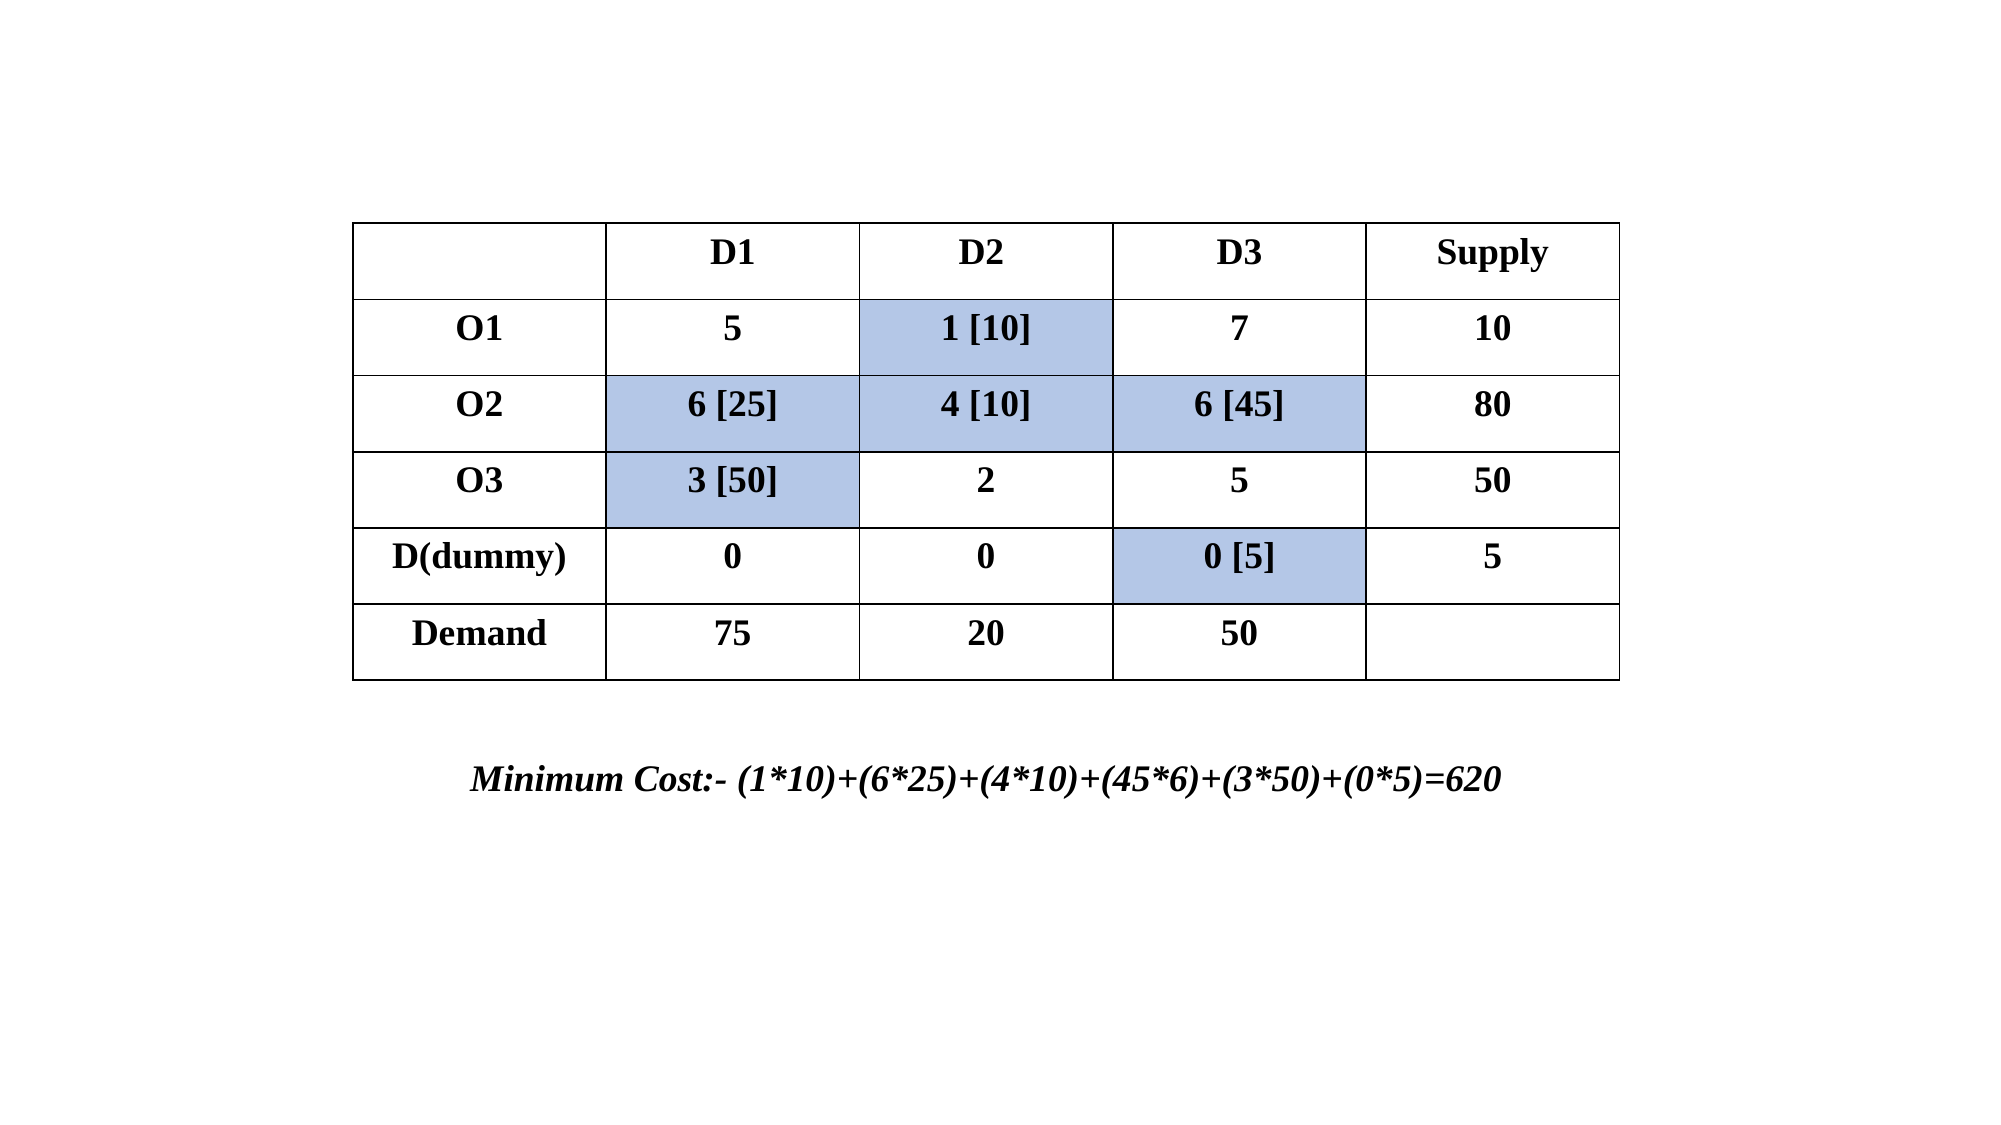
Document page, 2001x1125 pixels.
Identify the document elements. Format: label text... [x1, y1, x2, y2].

table_header D3 [1114, 224, 1365, 299]
table_header Supply [1367, 224, 1619, 299]
table_cell 5 [607, 300, 859, 375]
table_cell 50 [1367, 453, 1619, 527]
table_cell 10 [1367, 300, 1619, 375]
table_header D1 [607, 224, 859, 299]
table_cell O3 [354, 453, 605, 527]
table_cell O2 [354, 376, 605, 451]
table_cell 7 [1114, 300, 1365, 375]
table_cell 50 [1114, 605, 1365, 679]
table_cell 4 [10] [860, 376, 1112, 451]
table_header D2 [860, 224, 1112, 299]
text_box Minimum Cost:- (1*10)+(6*25)+(4*10)+(45*6)+(3*50)+(0*5)=620 [352, 746, 1620, 807]
table_cell 5 [1367, 529, 1619, 603]
table_cell 1 [10] [860, 300, 1112, 375]
table_cell 6 [45] [1114, 376, 1365, 451]
table_cell 20 [860, 605, 1112, 679]
table_cell Demand [354, 605, 605, 679]
table_header [354, 224, 605, 299]
table_cell 75 [607, 605, 859, 679]
table_cell O1 [354, 300, 605, 375]
table_cell 0 [607, 529, 859, 603]
table_cell 0 [860, 529, 1112, 603]
table_cell 0 [5] [1114, 529, 1365, 603]
table_cell D(dummy) [354, 529, 605, 603]
table_cell 6 [25] [607, 376, 859, 451]
table_cell 5 [1114, 453, 1365, 527]
table_cell 2 [860, 453, 1112, 527]
table_cell 80 [1367, 376, 1619, 451]
table_cell 3 [50] [607, 453, 859, 527]
table_cell [1367, 605, 1619, 679]
